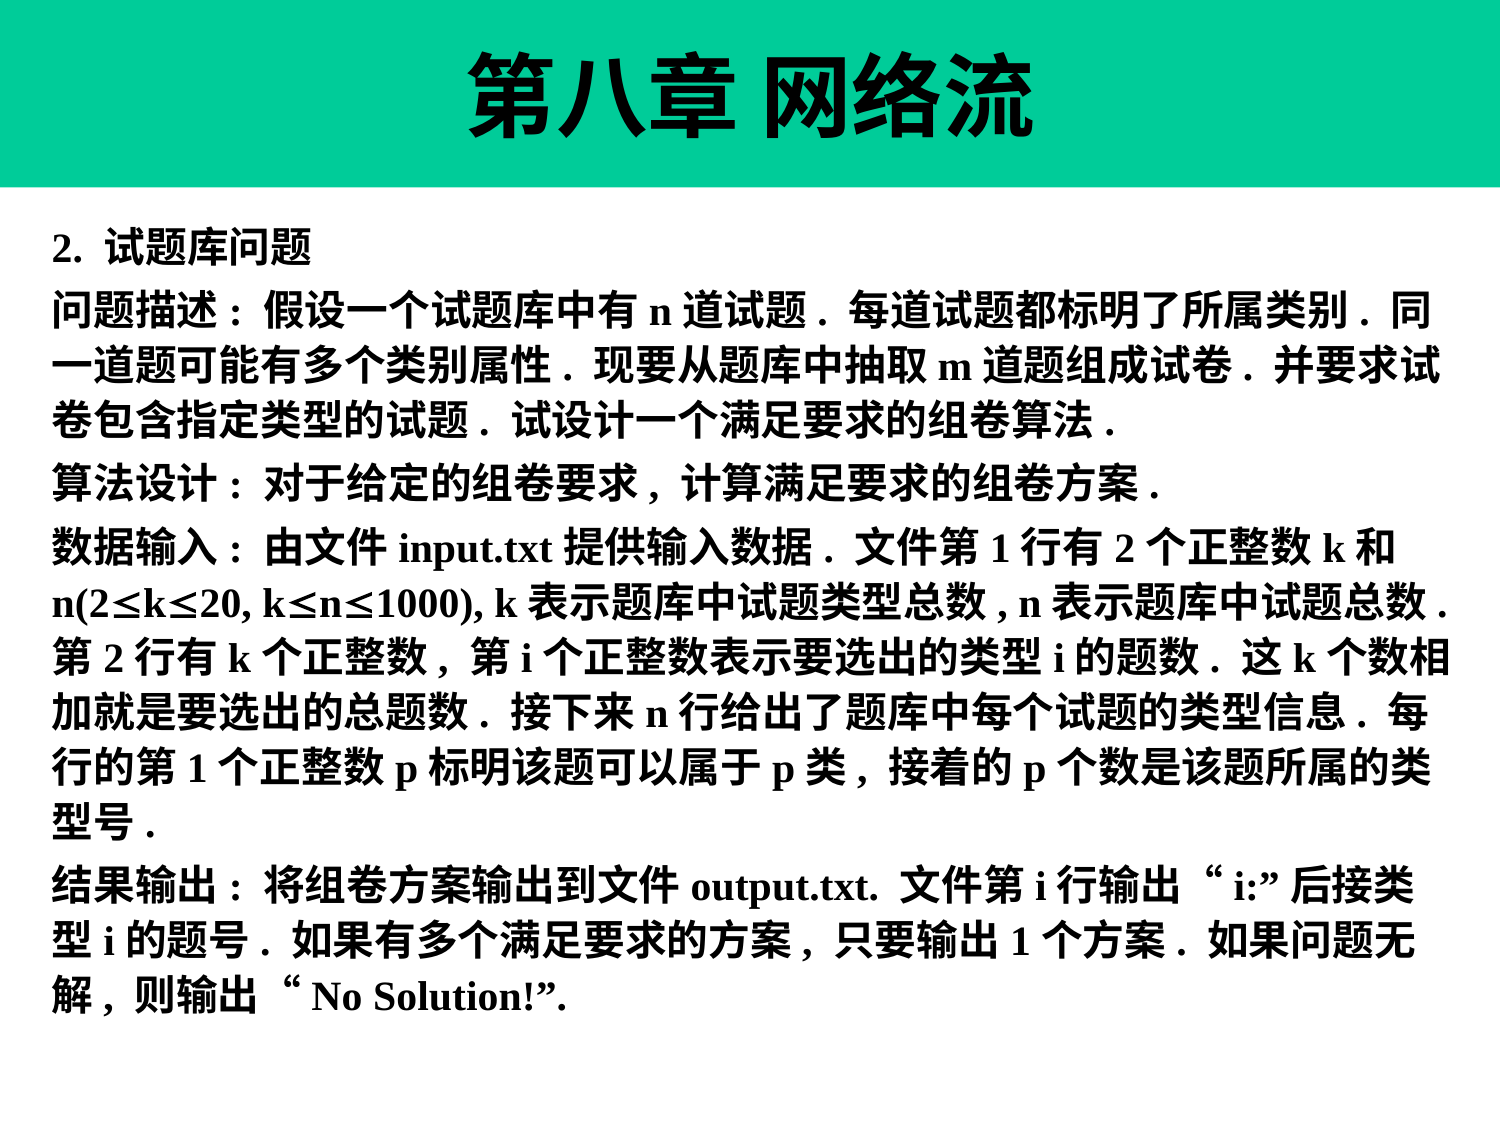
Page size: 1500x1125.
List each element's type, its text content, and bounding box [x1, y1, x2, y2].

text_box 2. 试题库问题 问题描述: 假设一个试题库中有n道试题. 每道试题都标明了所属类别. 同一道题可能有多个类别属性. 现要从题库中抽取m道题组成试卷. 并要求试卷包含指定类型的试题. 试设计一个满足要求的组卷算法. 算法设计: 对于给定的组卷要求, 计算满足要求的组卷方案. 数据输入: 由文件input.txt提供输入数据. 文件第1行有2个正整数k和n(2k20, kn1000), k表示题库中试题类型总数, n表示题库中试题总数. 第2行有k个正整数, 第i个正整数表示要选出的类型i的题数. 这k个数相加就是要选出的总题数. 接下来n行给出了题库中每个试题的类型信息. 每行的第1个正整数p标明该题可以属于p类, 接着的p个数是该题所属的类型号. 结果输出: 将组卷方案输出到文件output.txt. 文件第i行输出“i:”后接类型i的题号. 如果有多个满足要求的方案, 只要输出1个方案. 如果问题无解, 则输出“No Solution!”. [36, 207, 1471, 1026]
title 第八章 网络流 [0, 0, 1500, 188]
